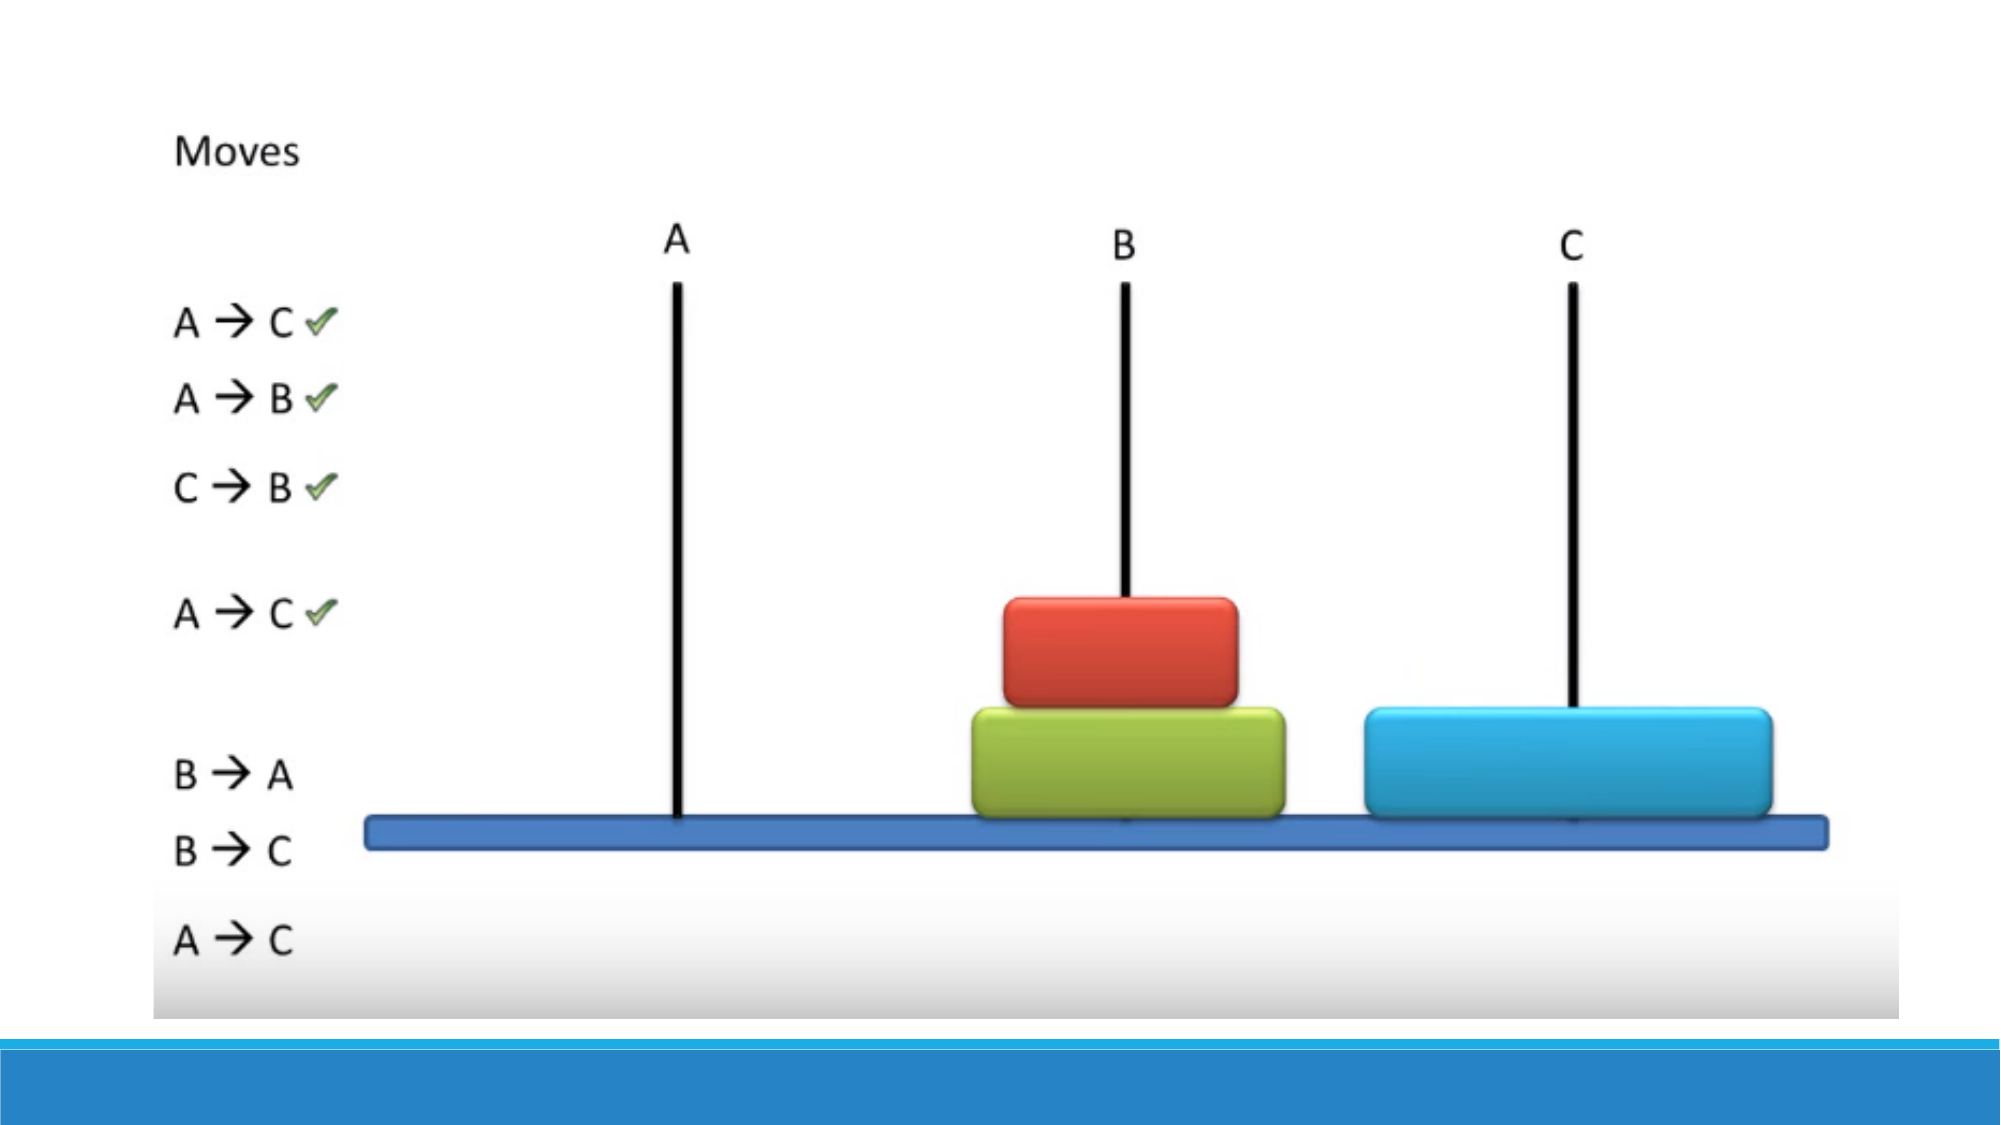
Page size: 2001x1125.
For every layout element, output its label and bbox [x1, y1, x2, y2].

picture [107, 61, 1899, 1019]
